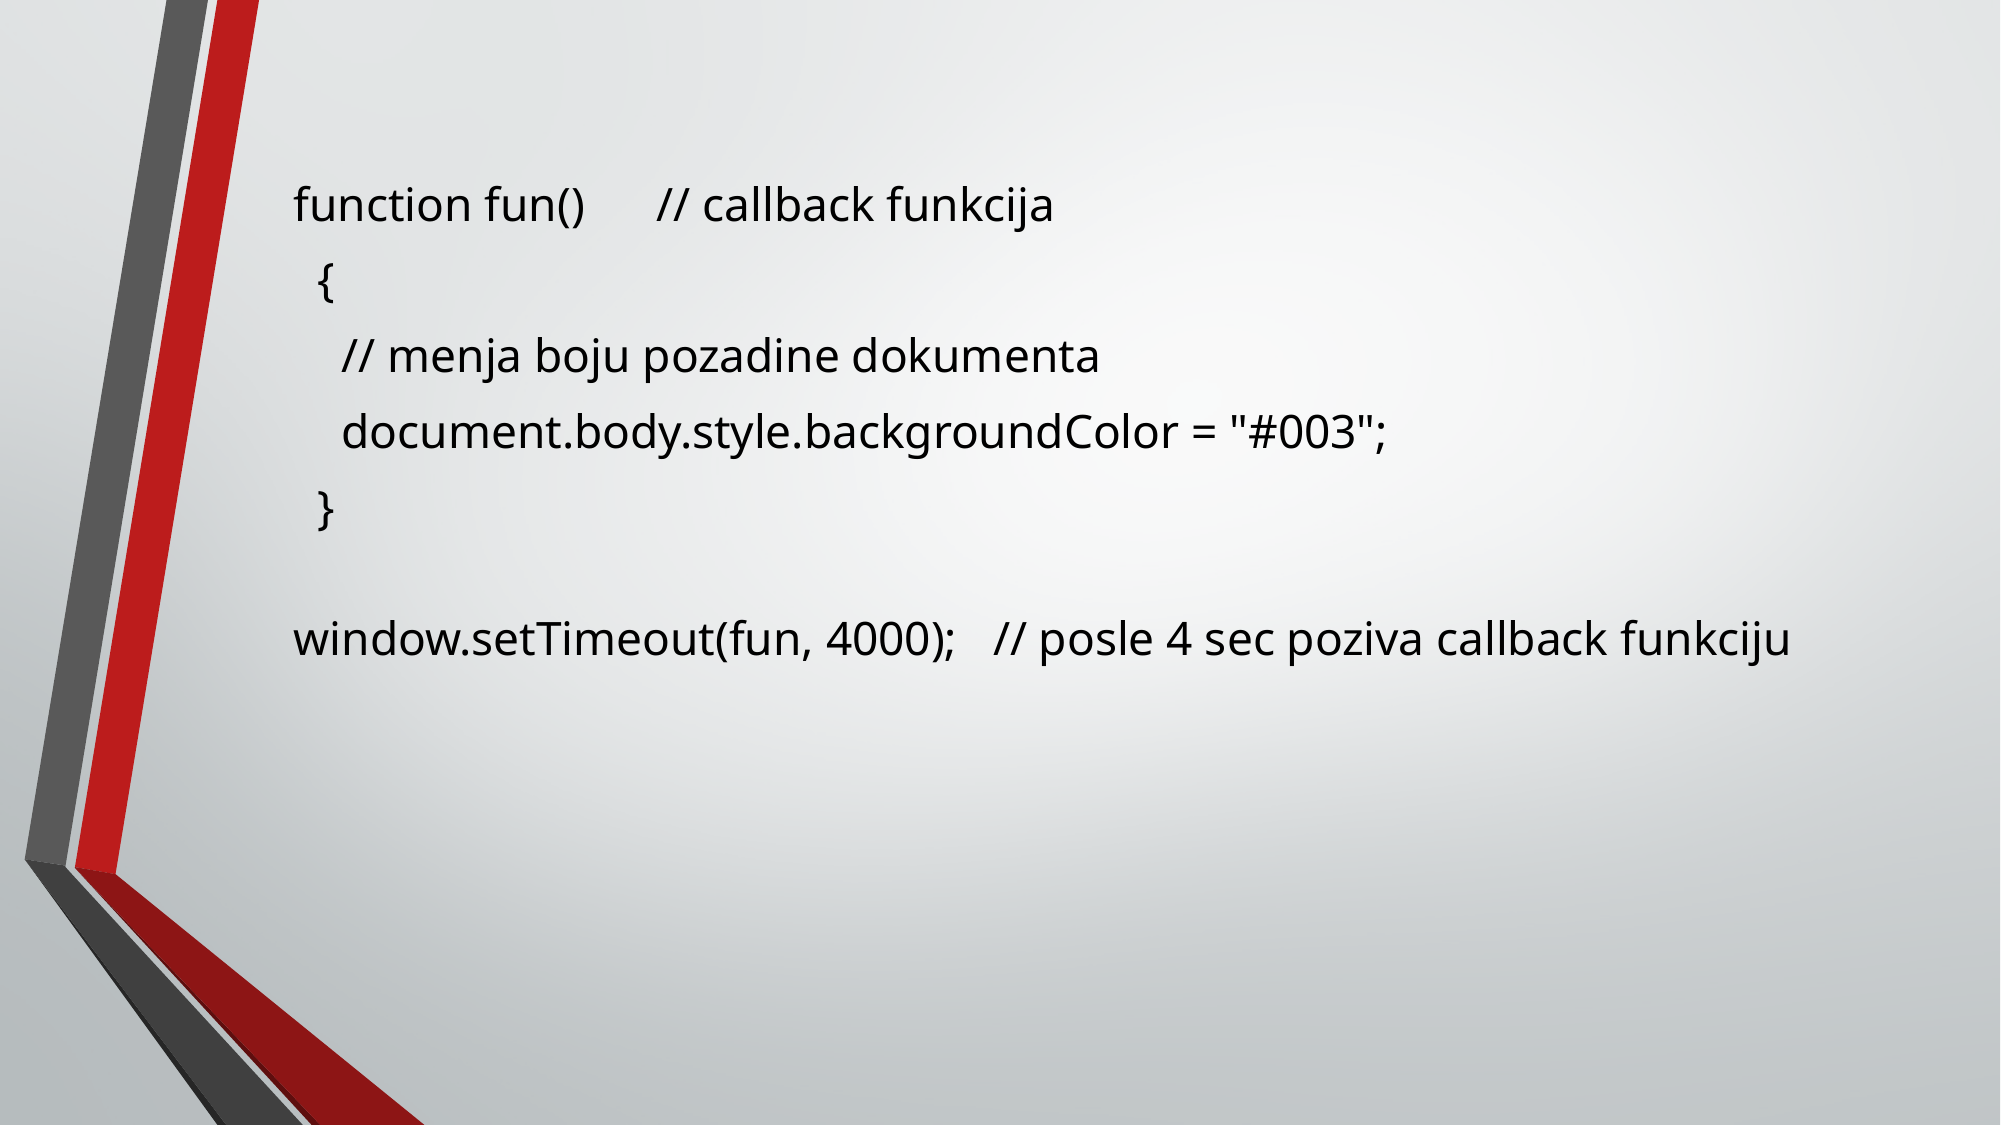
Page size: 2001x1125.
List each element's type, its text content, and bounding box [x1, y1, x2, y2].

list function fun() // callback funkcija { // menja boju pozadine dokumenta document.body.style.backgroundColor = "#003"; } window.setTimeout(fun, 4000); // posle 4 sec poziva callback funkciju [278, 163, 1923, 676]
